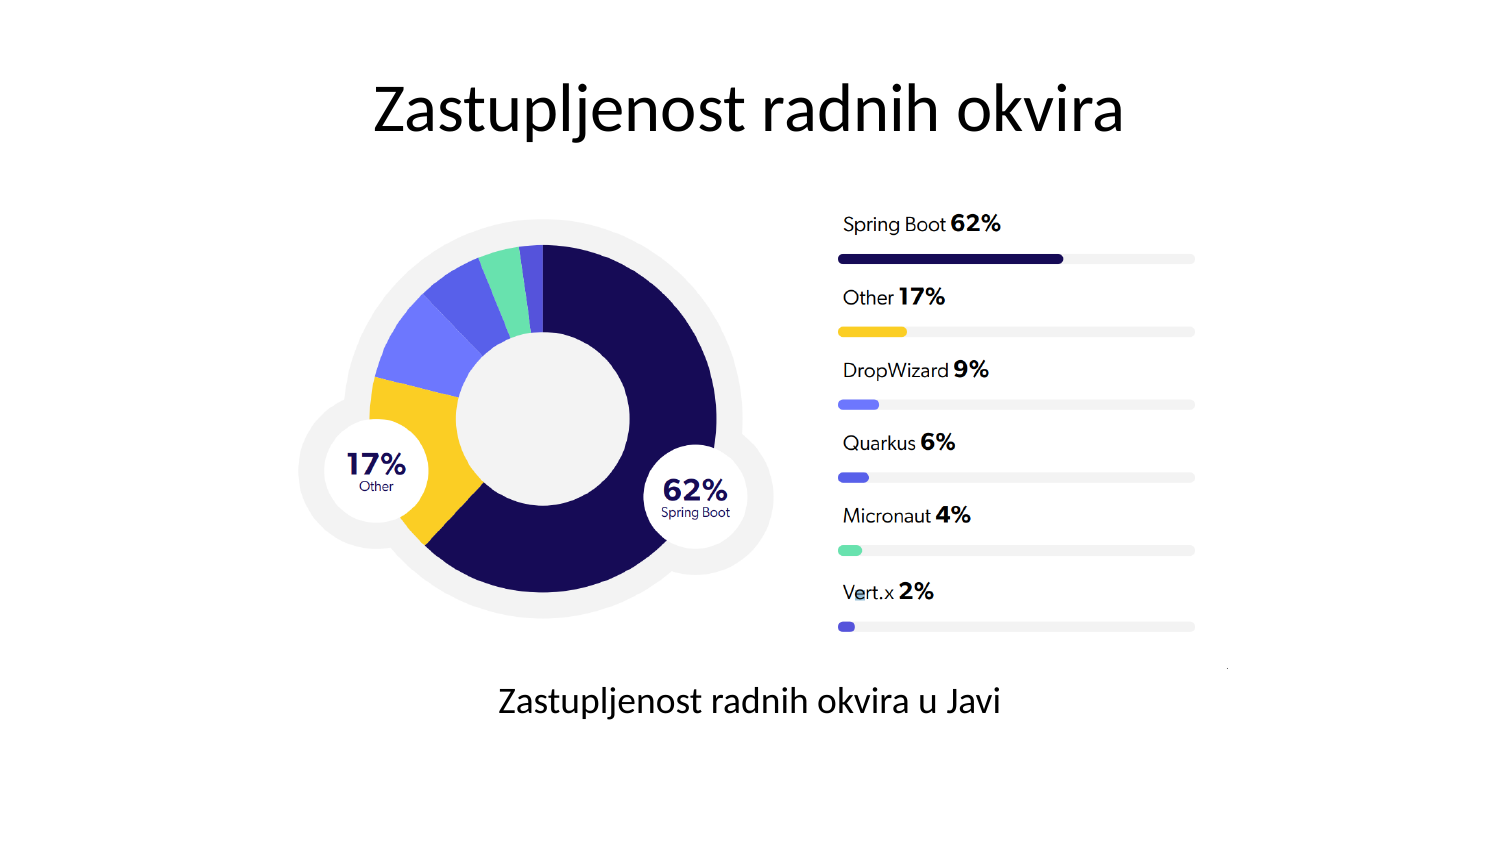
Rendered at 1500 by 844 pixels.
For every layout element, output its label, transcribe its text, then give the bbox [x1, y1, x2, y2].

picture [274, 195, 1228, 669]
text_box Zastupljenost radnih okvira u Javi [74, 668, 1425, 753]
title Zastupljenost radnih okvira [75, 33, 1425, 175]
